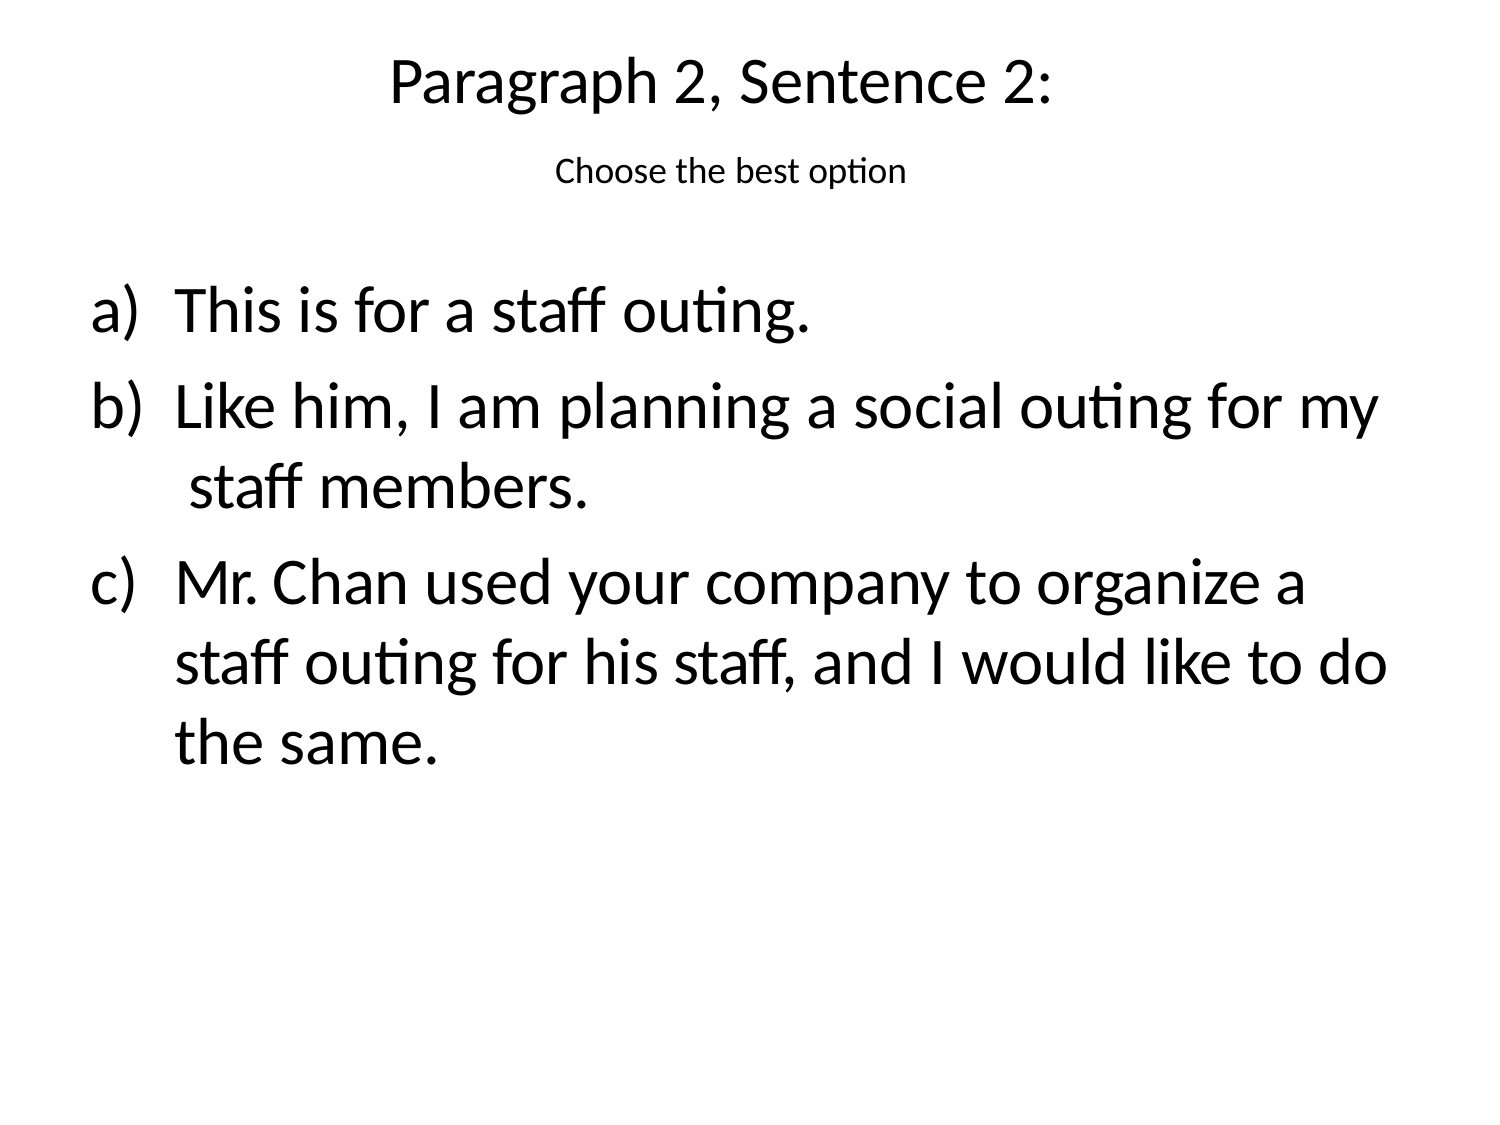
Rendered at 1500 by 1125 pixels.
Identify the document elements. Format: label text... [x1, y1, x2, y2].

text_box This is for a staff outing. Like him, I am planning a social outing for my staff members. Mr. Chan used your company to organize a staff outing for his staff, and I would like to do the same. [87, 247, 1411, 778]
title Paragraph 2, Sentence 2: [387, 34, 1413, 225]
text_box Choose the best option [552, 144, 1088, 192]
